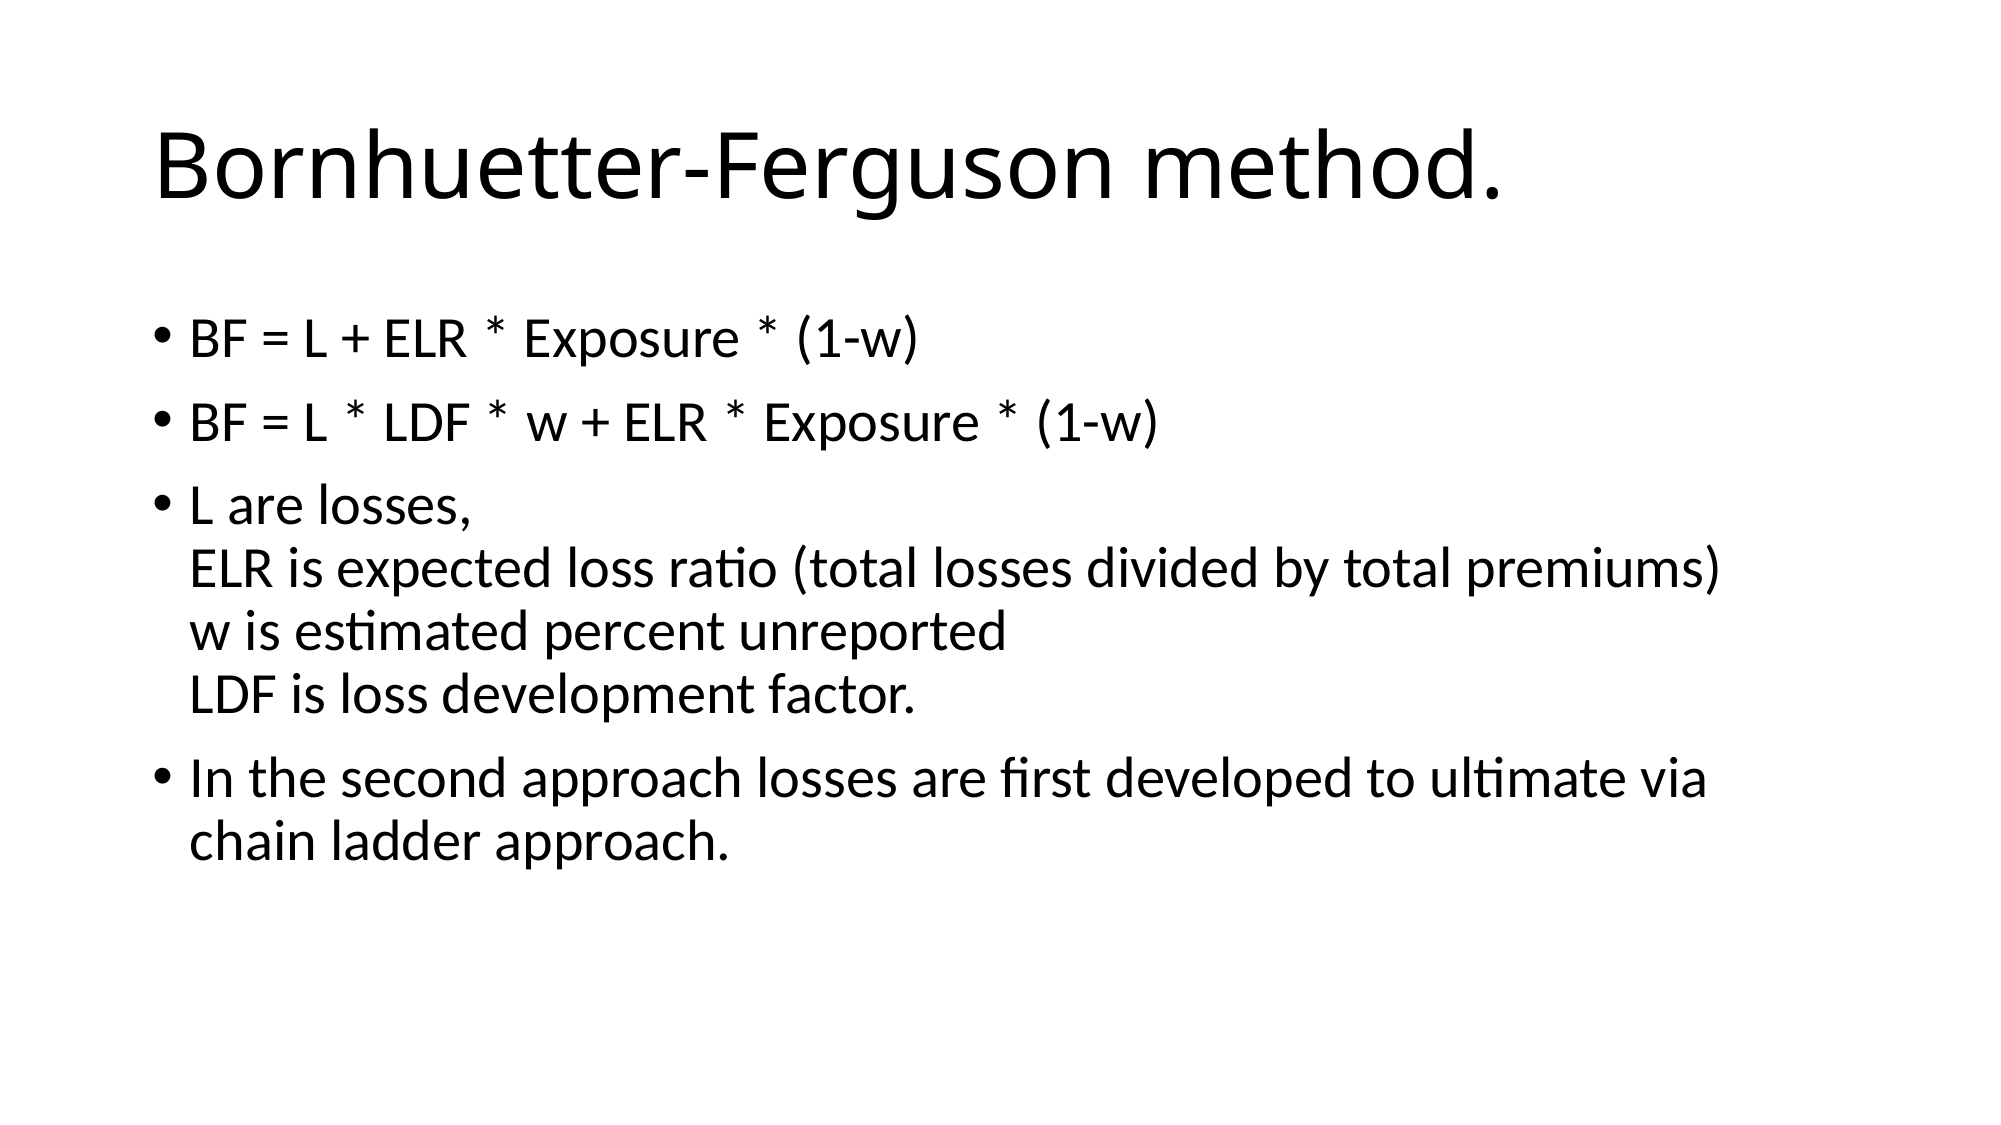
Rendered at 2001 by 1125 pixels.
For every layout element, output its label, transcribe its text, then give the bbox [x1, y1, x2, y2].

list BF = L + ELR * Exposure * (1-w) BF = L * LDF * w + ELR * Exposure * (1-w) L are losses, ELR is expected loss ratio (total losses divided by total premiums) w is estimated percent unreported LDF is loss development factor. In the second approach losses are first developed to ultimate via chain ladder approach. [137, 299, 1863, 1014]
title Bornhuetter-Ferguson method. [137, 59, 1863, 278]
